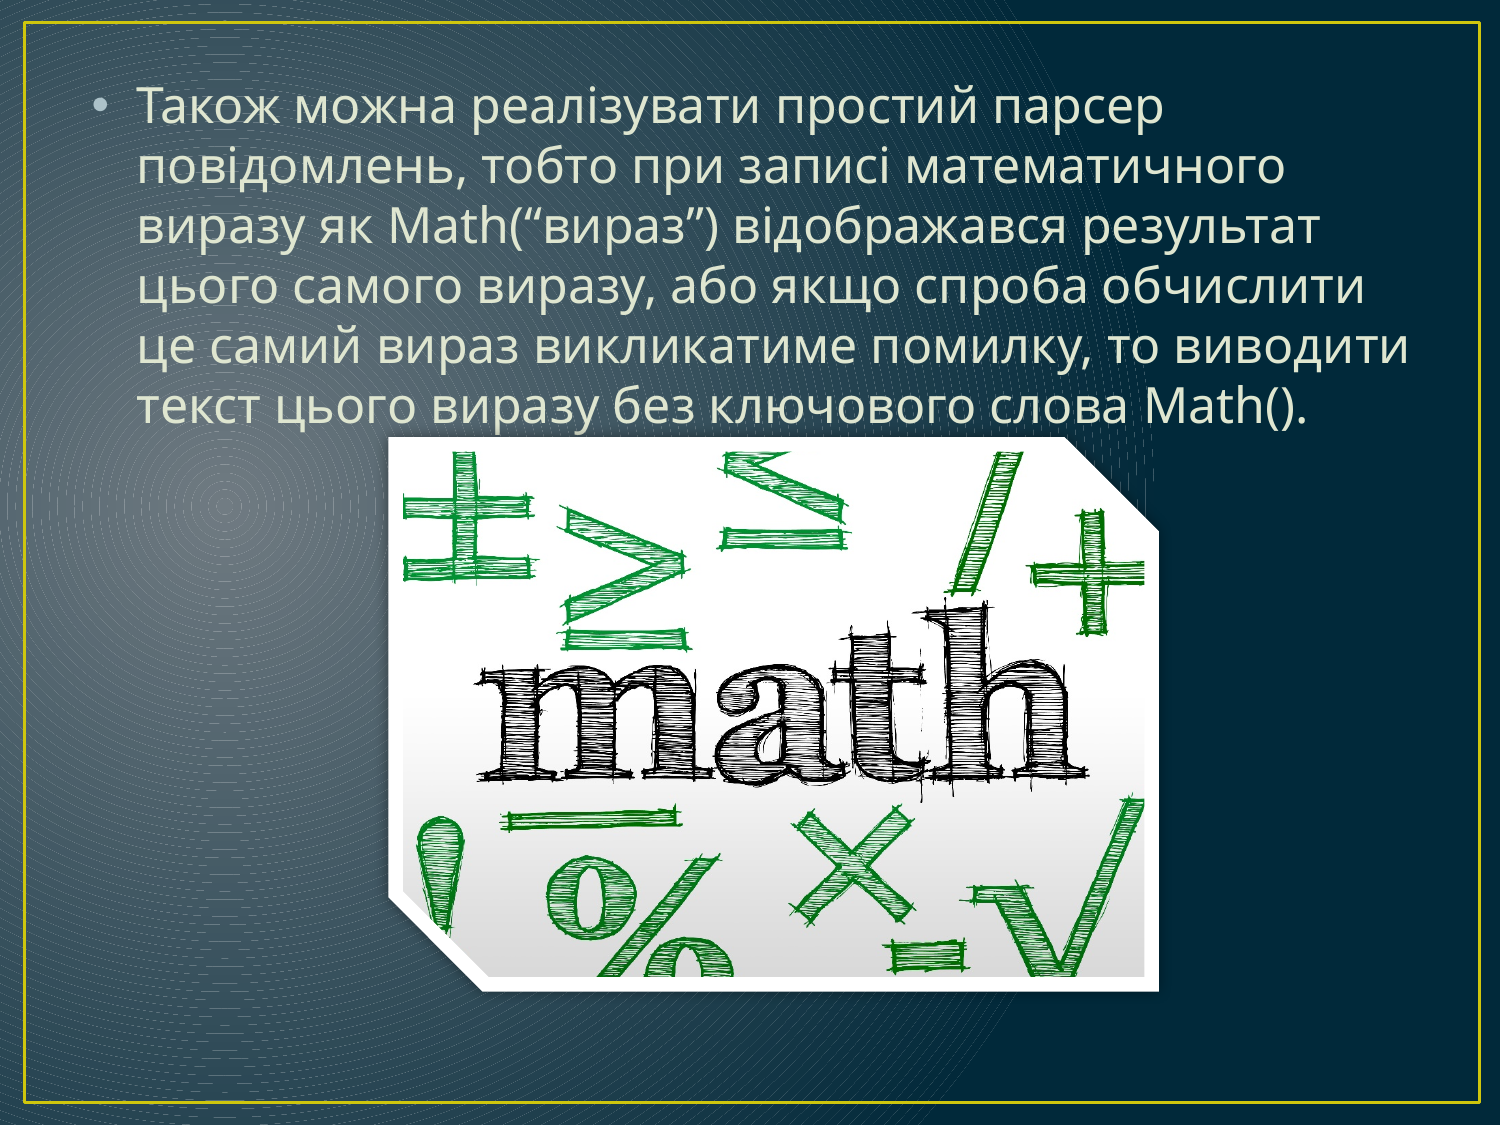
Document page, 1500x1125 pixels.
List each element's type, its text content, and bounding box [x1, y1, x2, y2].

list Також можна реалізувати простий парсер повідомлень, тобто при записі математичного виразу як Math(“вираз”) відображався результат цього самого виразу, або якщо спроба обчислити це самий вираз викликатиме помилку, то виводити текст цього виразу без ключового слова Math(). [76, 66, 1427, 485]
picture [395, 444, 1152, 985]
